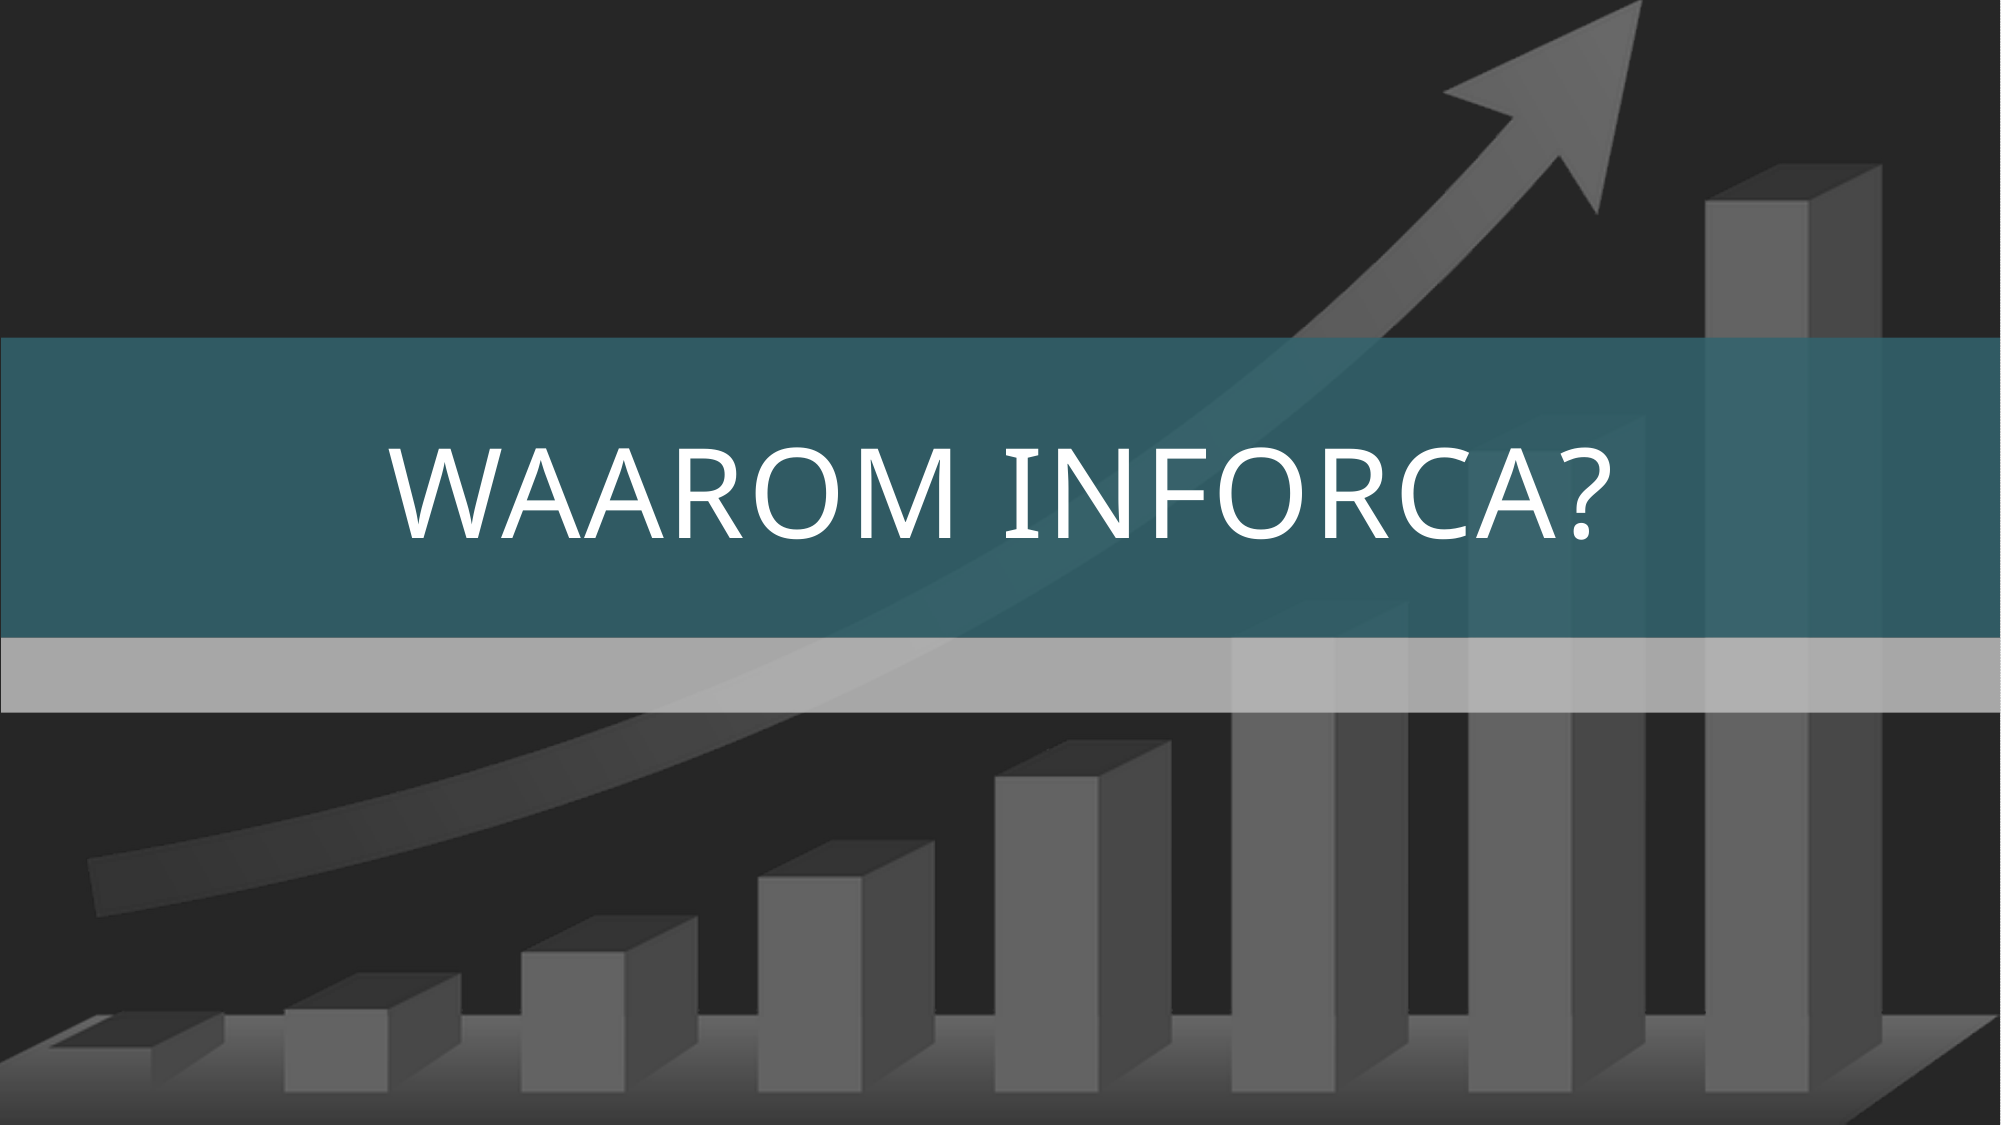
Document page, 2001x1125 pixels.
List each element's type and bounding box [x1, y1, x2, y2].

list [0, 0, 2000, 1125]
